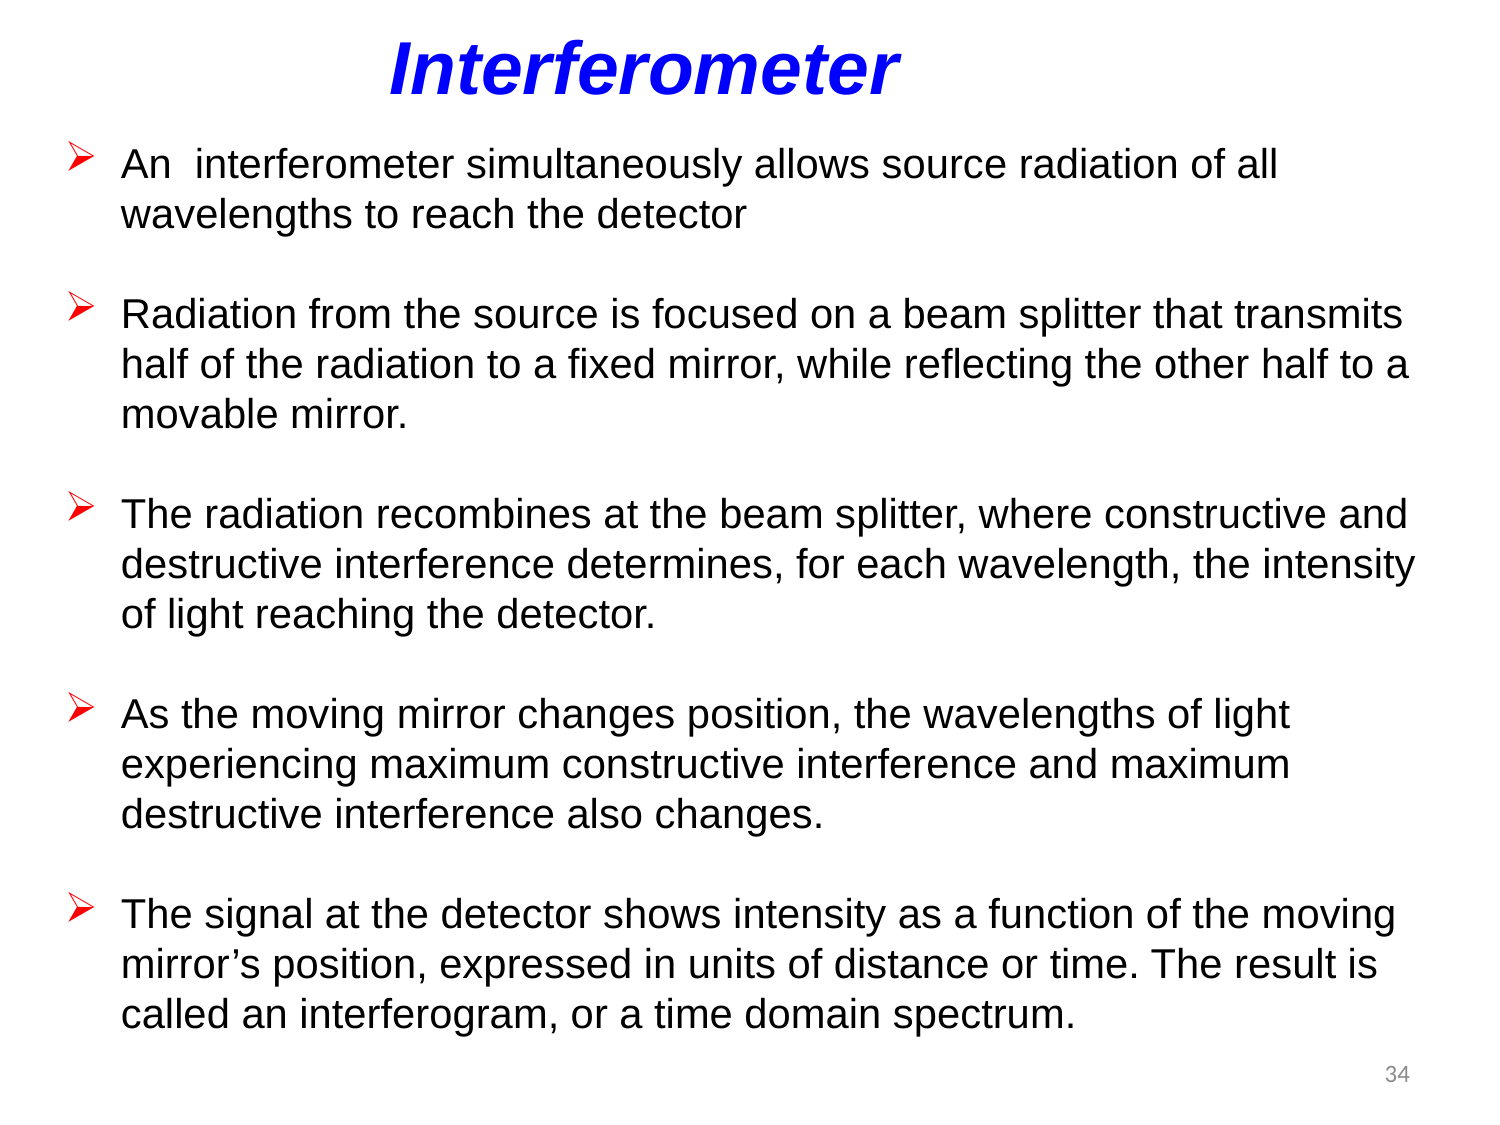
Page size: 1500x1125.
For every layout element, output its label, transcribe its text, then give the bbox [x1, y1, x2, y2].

text_box An interferometer simultaneously allows source radiation of all wavelengths to reach the detector Radiation from the source is focused on a beam splitter that transmits half of the radiation to a fixed mirror, while reflecting the other half to a movable mirror. The radiation recombines at the beam splitter, where constructive and destructive interference determines, for each wavelength, the intensity of light reaching the detector. As the moving mirror changes position, the wavelengths of light experiencing maximum constructive interference and maximum destructive interference also changes. The signal at the detector shows intensity as a function of the moving mirror’s position, expressed in units of distance or time. The result is called an interferogram, or a time domain spectrum. [50, 129, 1438, 1095]
text_box Interferometer [374, 12, 1113, 118]
slide_number 34 [1074, 1042, 1425, 1103]
